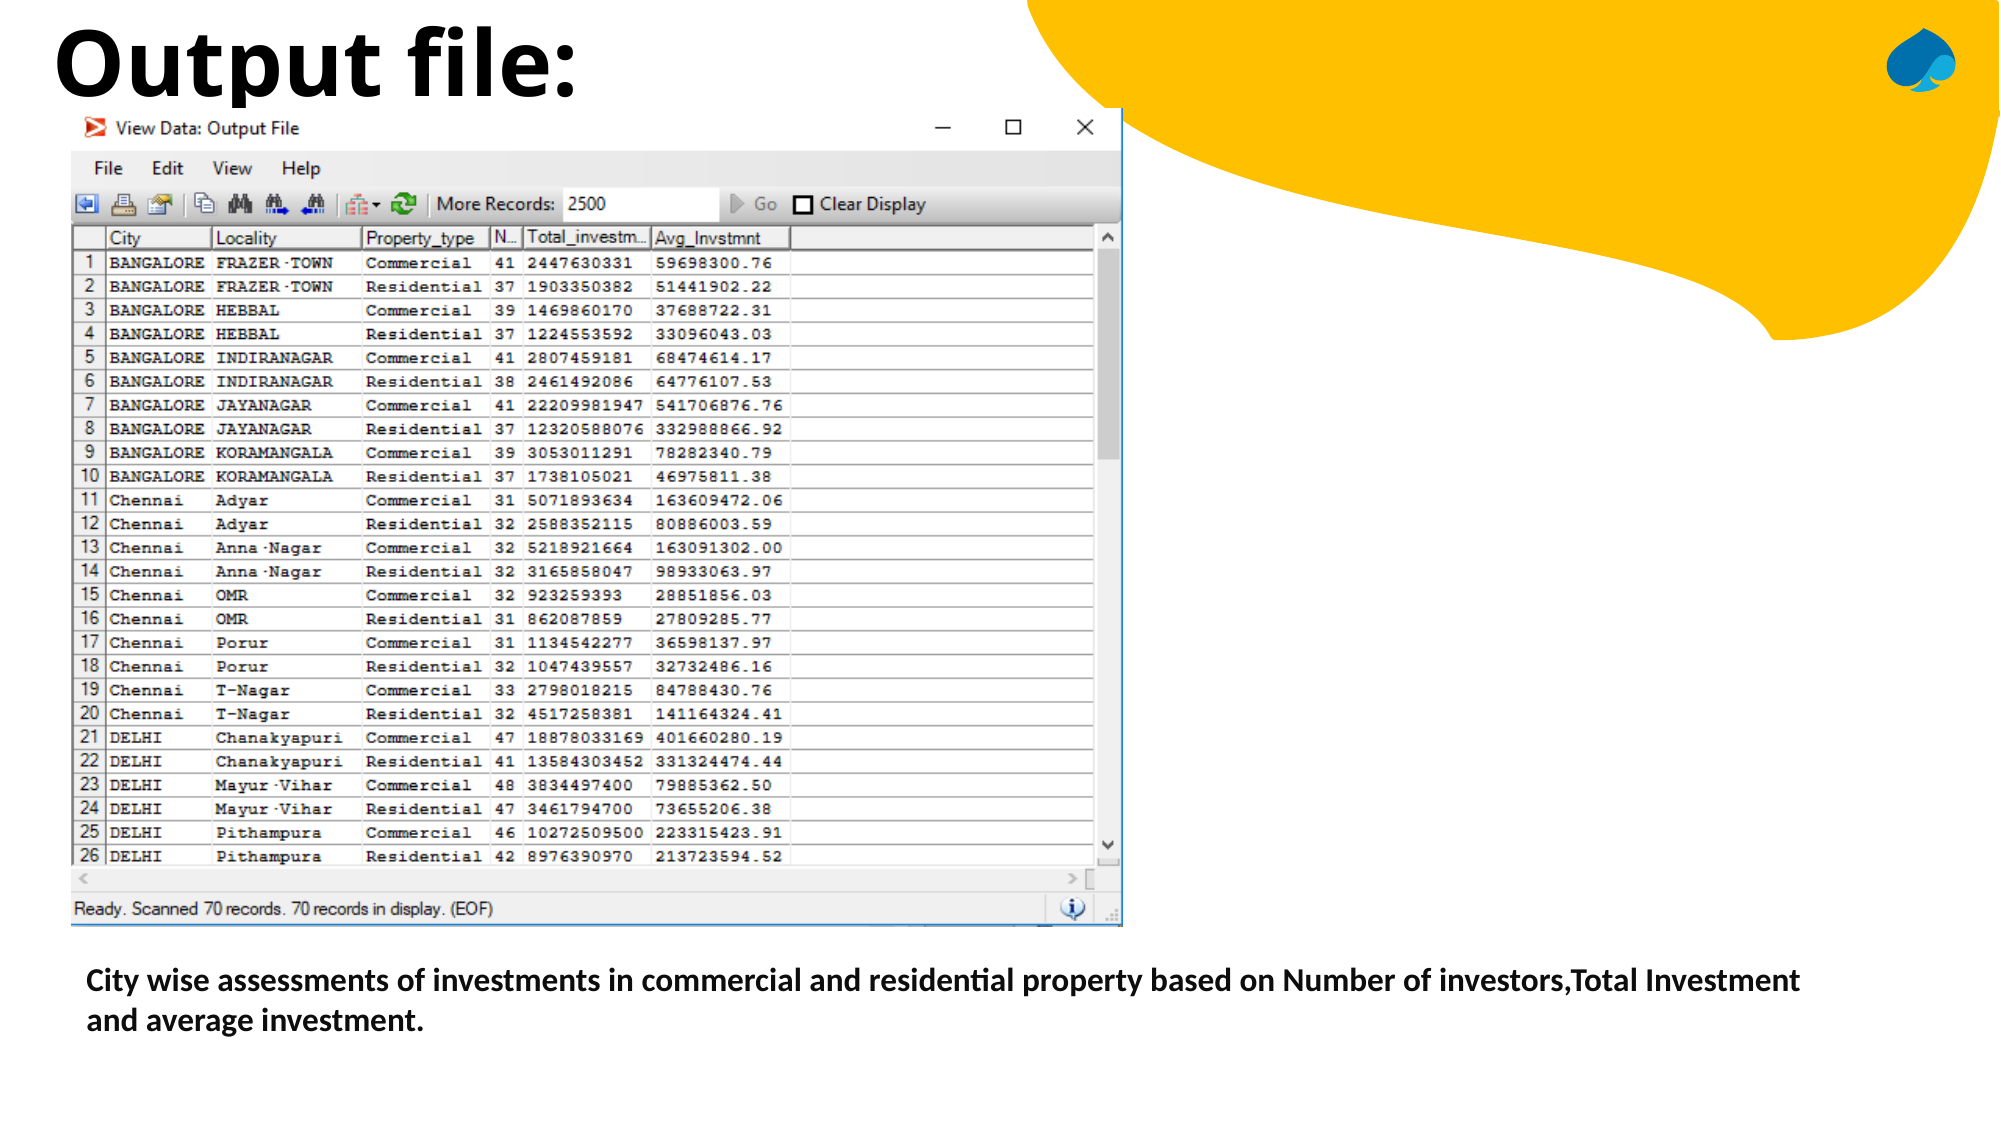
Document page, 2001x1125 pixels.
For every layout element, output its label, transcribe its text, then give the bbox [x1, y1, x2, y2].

title Output file: [37, 0, 1018, 133]
list City wise assessments of investments in commercial and residential property based on Number of investors,Total Investment and average investment. [71, 950, 1863, 1089]
picture [71, 108, 1123, 927]
